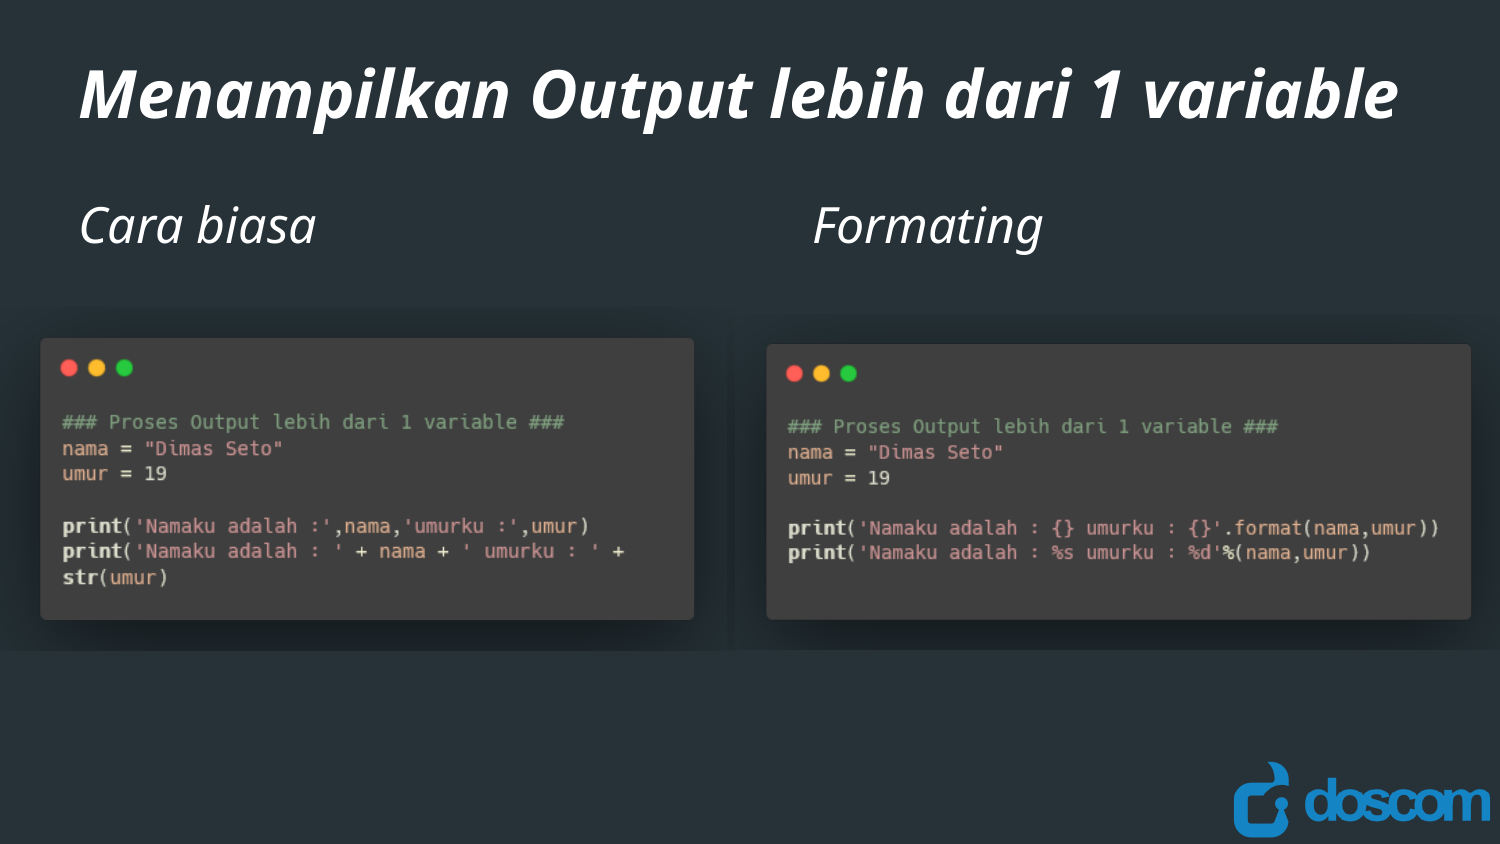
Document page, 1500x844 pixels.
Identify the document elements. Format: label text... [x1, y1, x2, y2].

text_box Menampilkan Output lebih dari 1 variable [63, 36, 1458, 147]
text_box Cara biasa [63, 169, 448, 279]
text_box Formating [797, 169, 1181, 279]
picture [1223, 742, 1500, 844]
picture [0, 307, 1500, 652]
